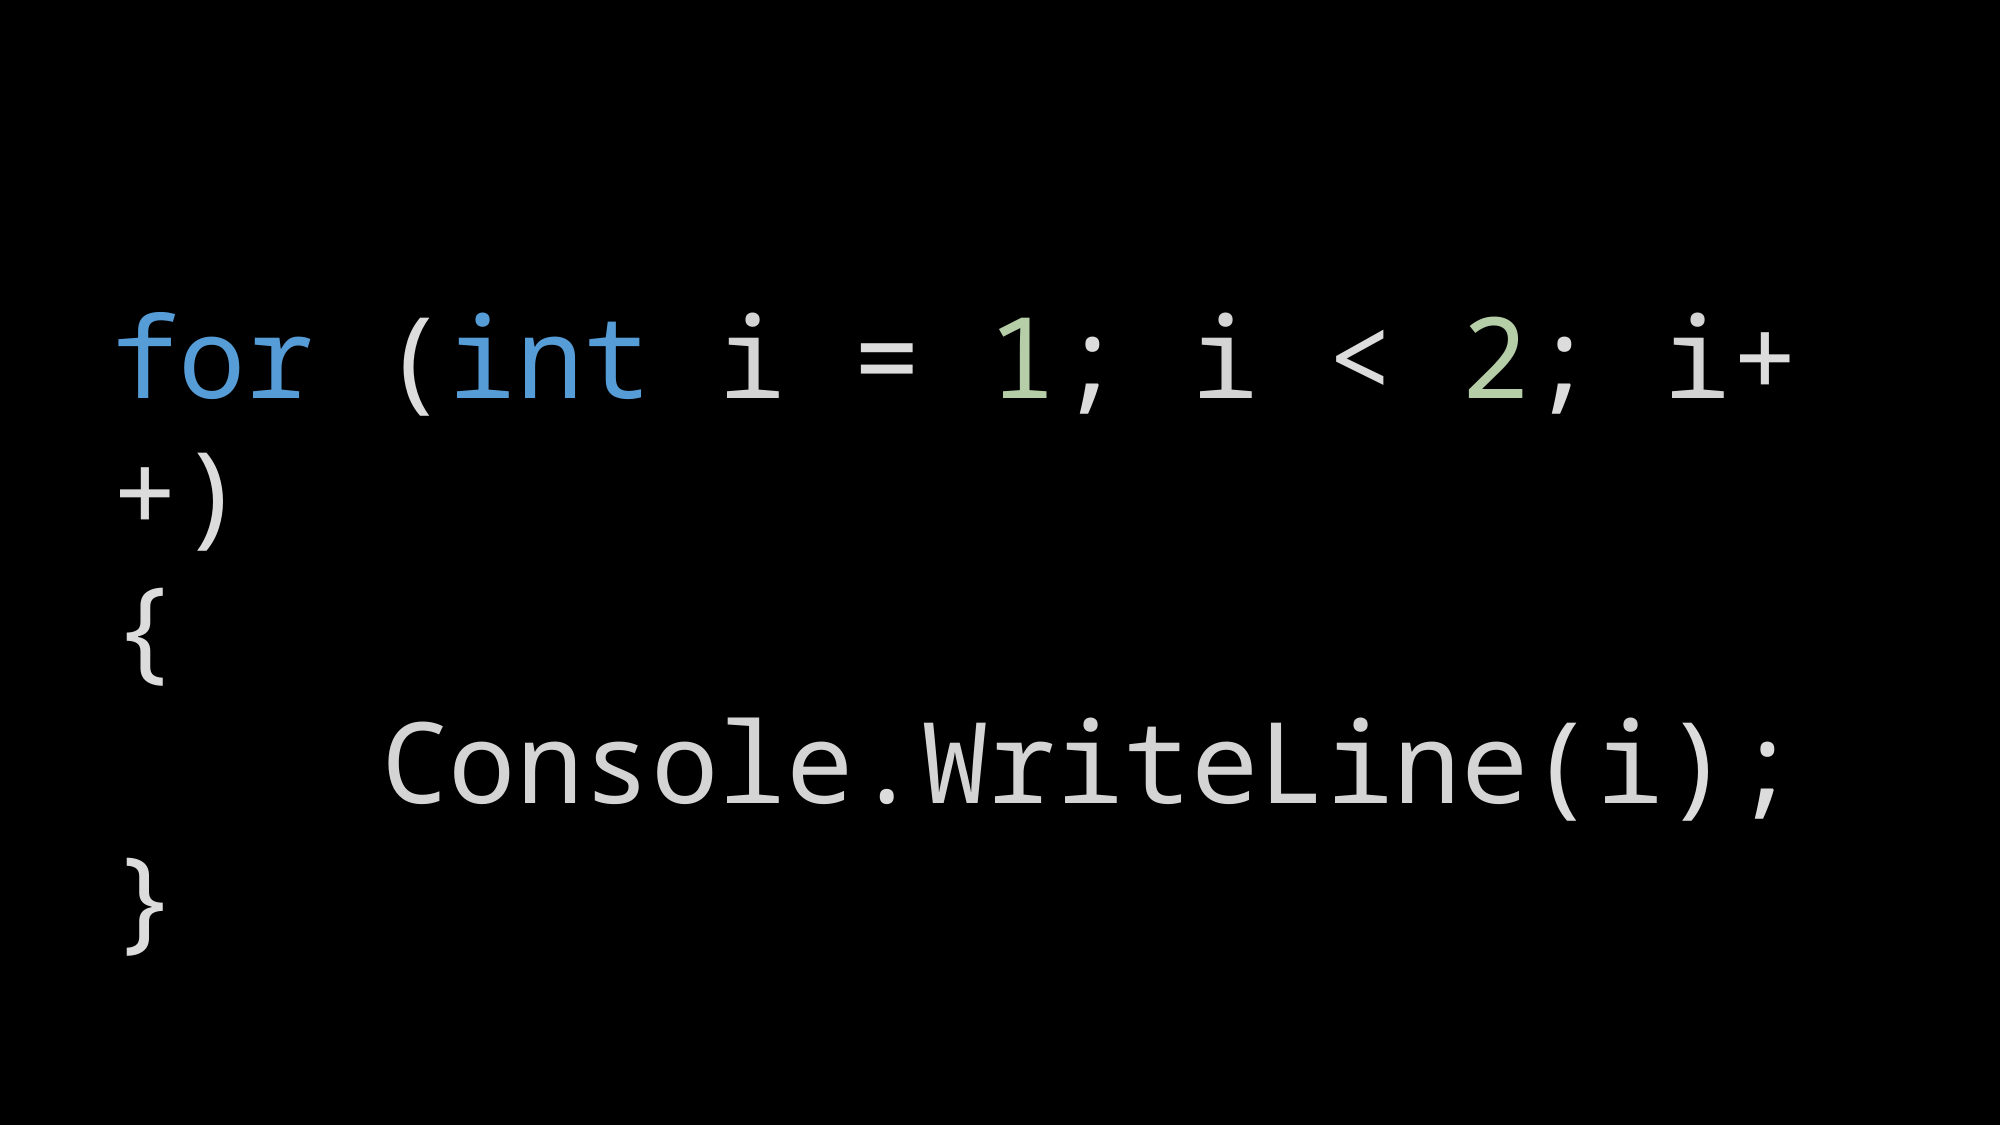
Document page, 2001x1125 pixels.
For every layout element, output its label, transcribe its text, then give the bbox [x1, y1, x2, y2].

text_box for (int i = 1; i < 2; i++) { Console.WriteLine(i); } [81, 262, 1963, 986]
